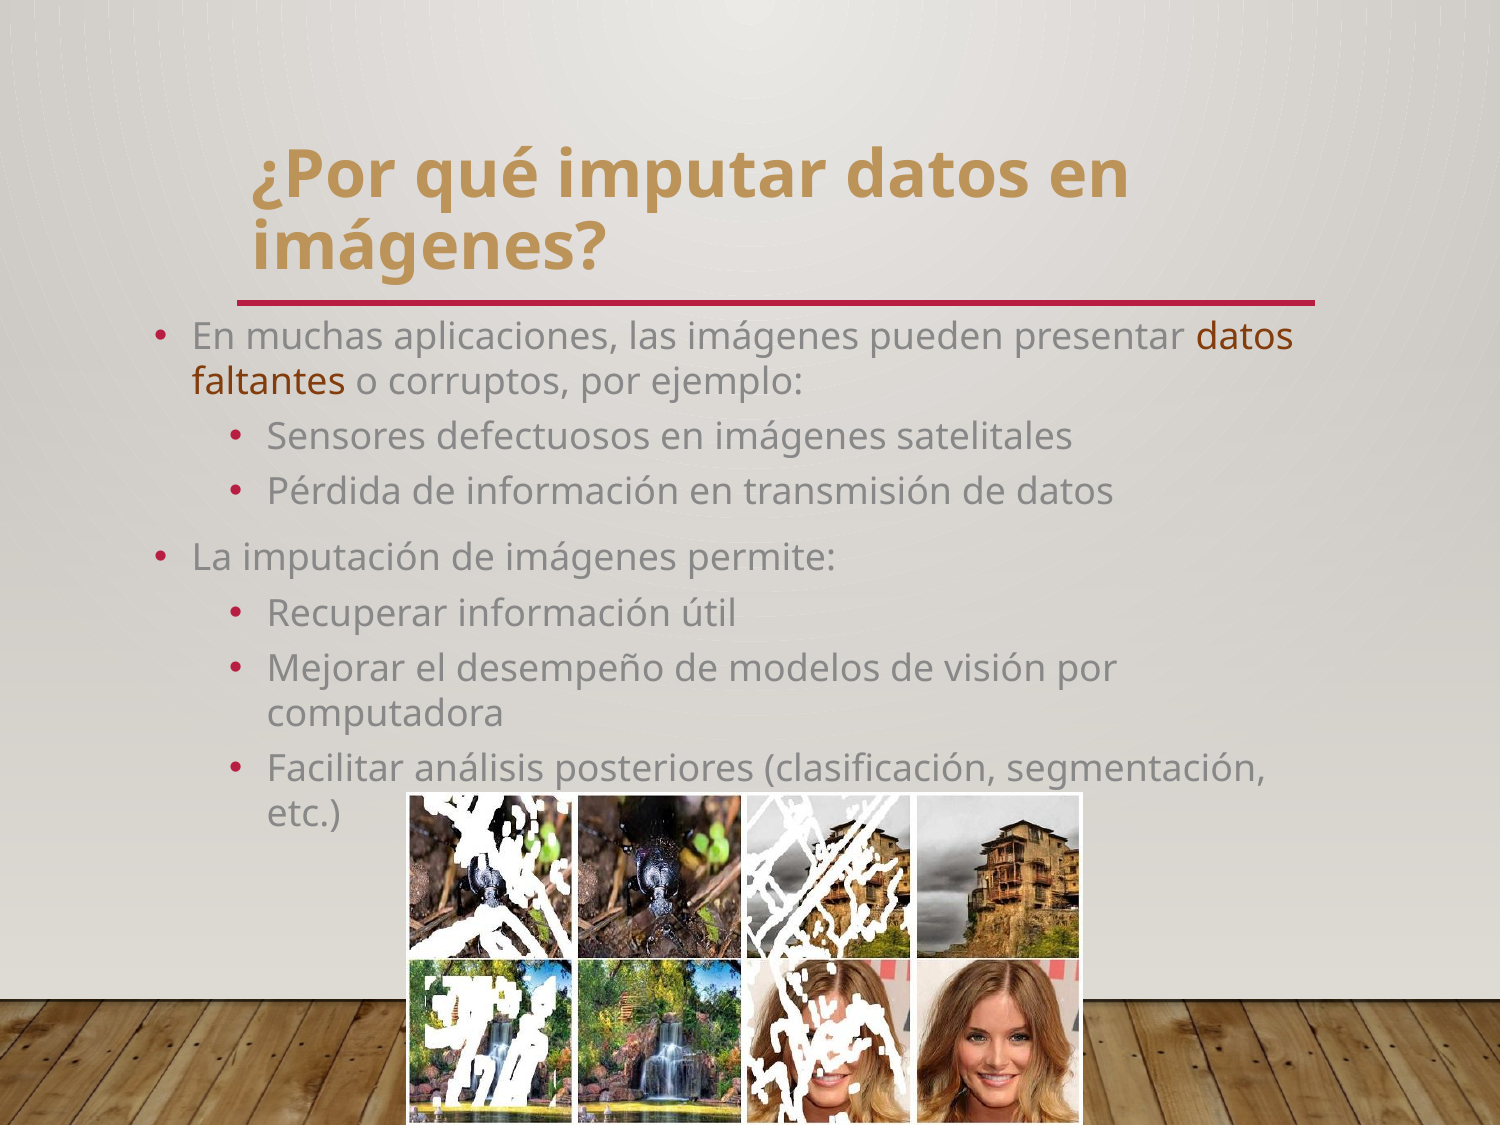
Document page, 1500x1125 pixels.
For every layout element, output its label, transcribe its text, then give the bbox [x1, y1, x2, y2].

title ¿Por qué imputar datos en imágenes? [236, 131, 1315, 304]
picture [0, 792, 1500, 1125]
list En muchas aplicaciones, las imágenes pueden presentar datos faltantes o corruptos, por ejemplo: Sensores defectuosos en imágenes satelitales Pérdida de información en transmisión de datos La imputación de imágenes permite: Recuperar información útil Mejorar el desempeño de modelos de visión por computadora Facilitar análisis posteriores (clasificación, segmentación, etc.) [139, 304, 1363, 897]
